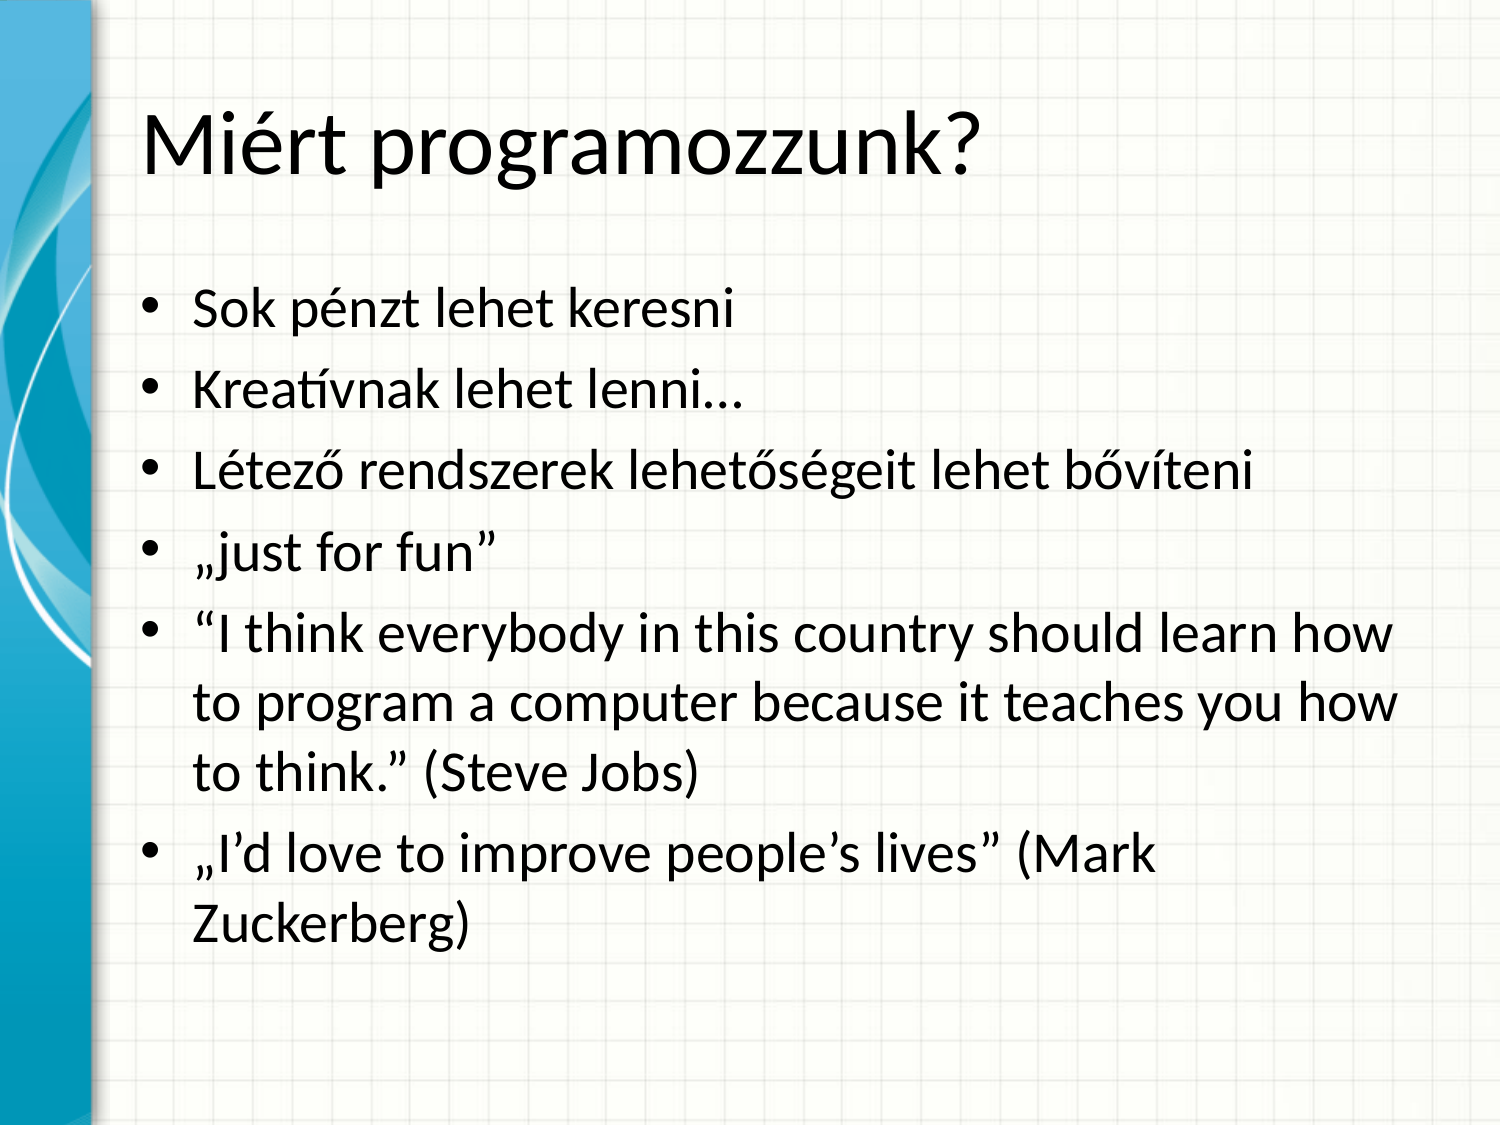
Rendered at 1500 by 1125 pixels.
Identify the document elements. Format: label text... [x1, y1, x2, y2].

picture [0, 0, 1500, 1125]
title Miért programozzunk? [125, 44, 1450, 232]
list Sok pénzt lehet keresni Kreatívnak lehet lenni… Létező rendszerek lehetőségeit lehet bővíteni „just for fun” “I think everybody in this country should learn how to program a computer because it teaches you how to think.” (Steve Jobs) „I’d love to improve people’s lives” (Mark Zuckerberg) [125, 261, 1450, 967]
